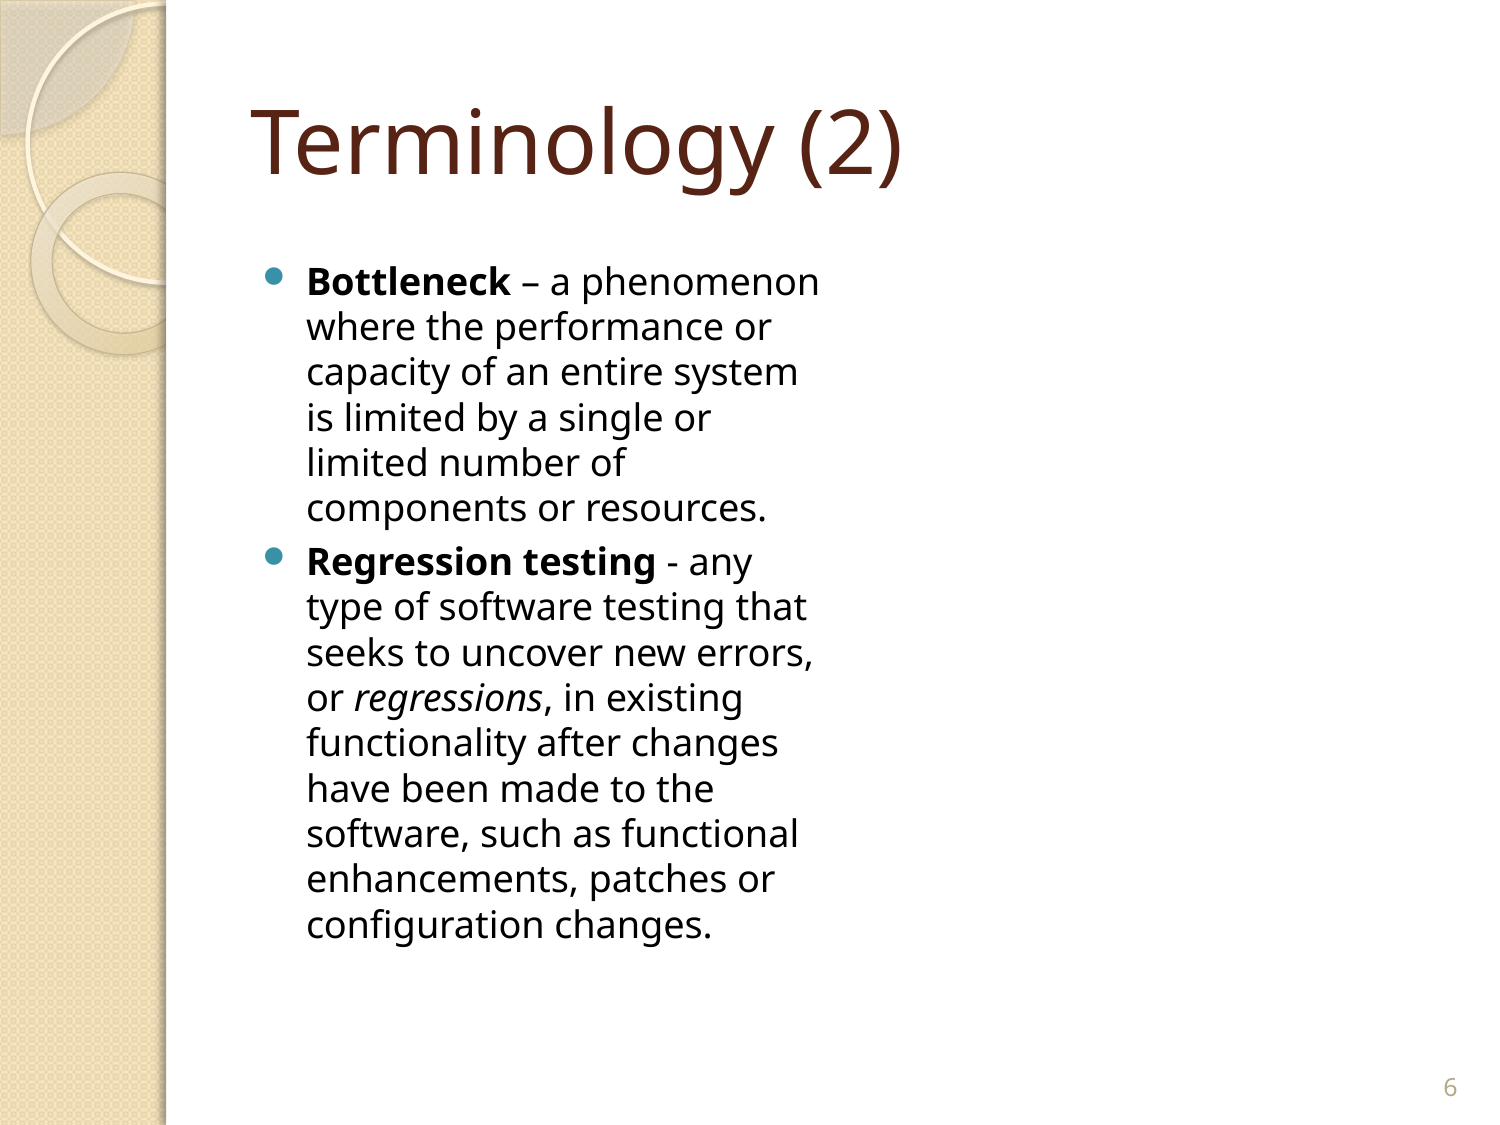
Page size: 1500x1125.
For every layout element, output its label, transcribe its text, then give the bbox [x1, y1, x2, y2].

title Terminology (2) [235, 45, 1466, 233]
slide_number 6 [1413, 1034, 1488, 1113]
list Bottleneck – a phenomenon where the performance or capacity of an entire system is limited by a single or limited number of components or resources. Regression testing - any type of software testing that seeks to uncover new errors, or regressions, in existing functionality after changes have been made to the software, such as functional enhancements, patches or configuration changes. [235, 249, 836, 1015]
